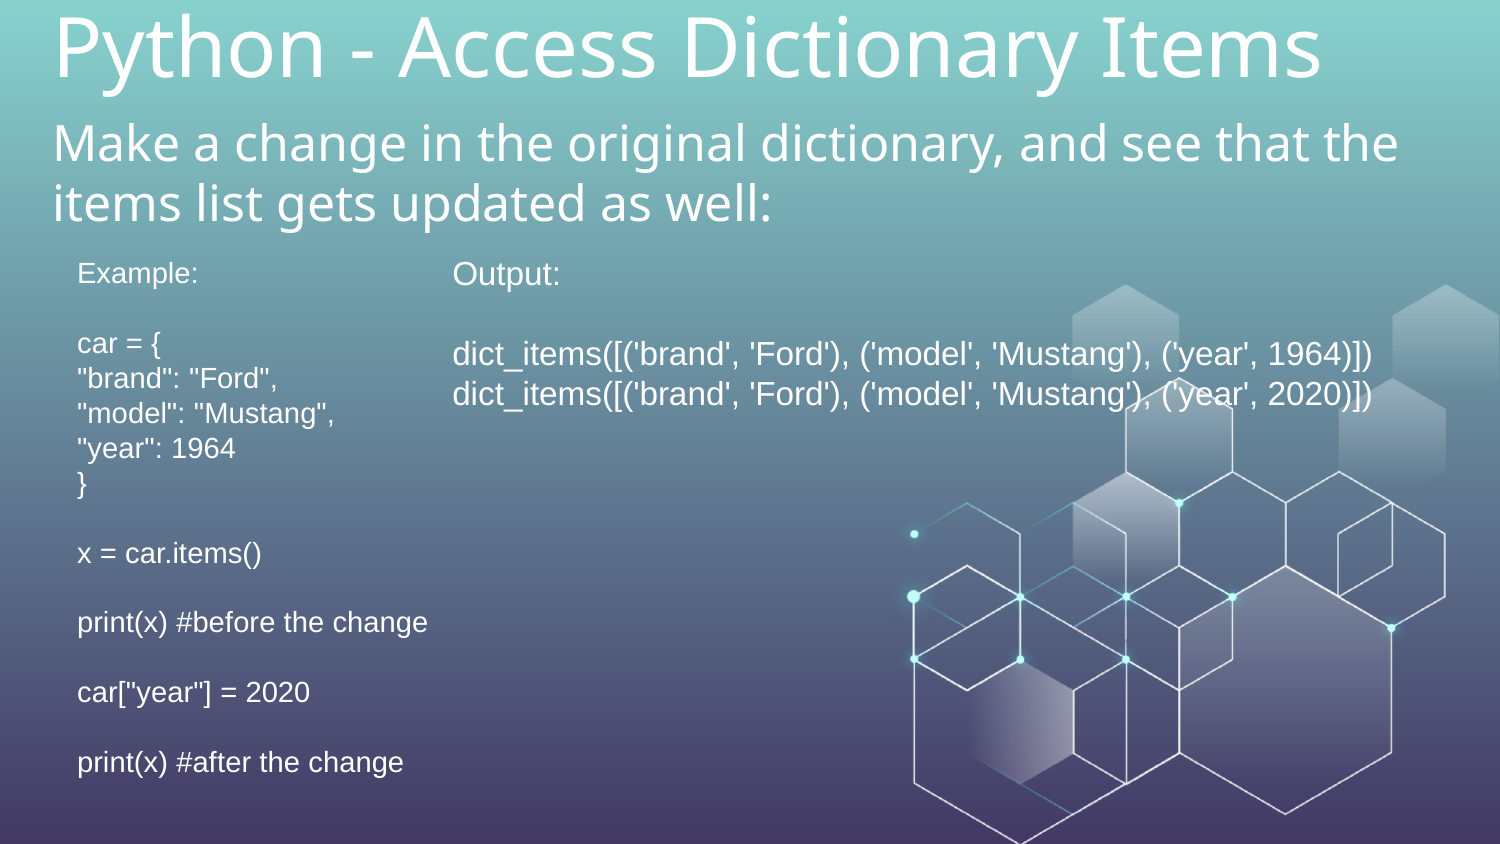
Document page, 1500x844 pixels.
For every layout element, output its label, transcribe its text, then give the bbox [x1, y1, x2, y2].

text_box Make a change in the original dictionary, and see that the items list gets updated as well: [37, 109, 1438, 247]
text_box Output: dict_items([('brand', 'Ford'), ('model', 'Mustang'), ('year', 1964)]) dict_items([('brand', 'Ford'), ('model', 'Mustang'), ('year', 2020)]) [437, 245, 1450, 420]
title Python - Access Dictionary Items [37, 0, 1401, 109]
text_box Example: car = { "brand": "Ford", "model": "Mustang", "year": 1964 } x = car.items() print(x) #before the change car["year"] = 2020 print(x) #after the change [62, 246, 600, 844]
picture [876, 284, 1498, 844]
